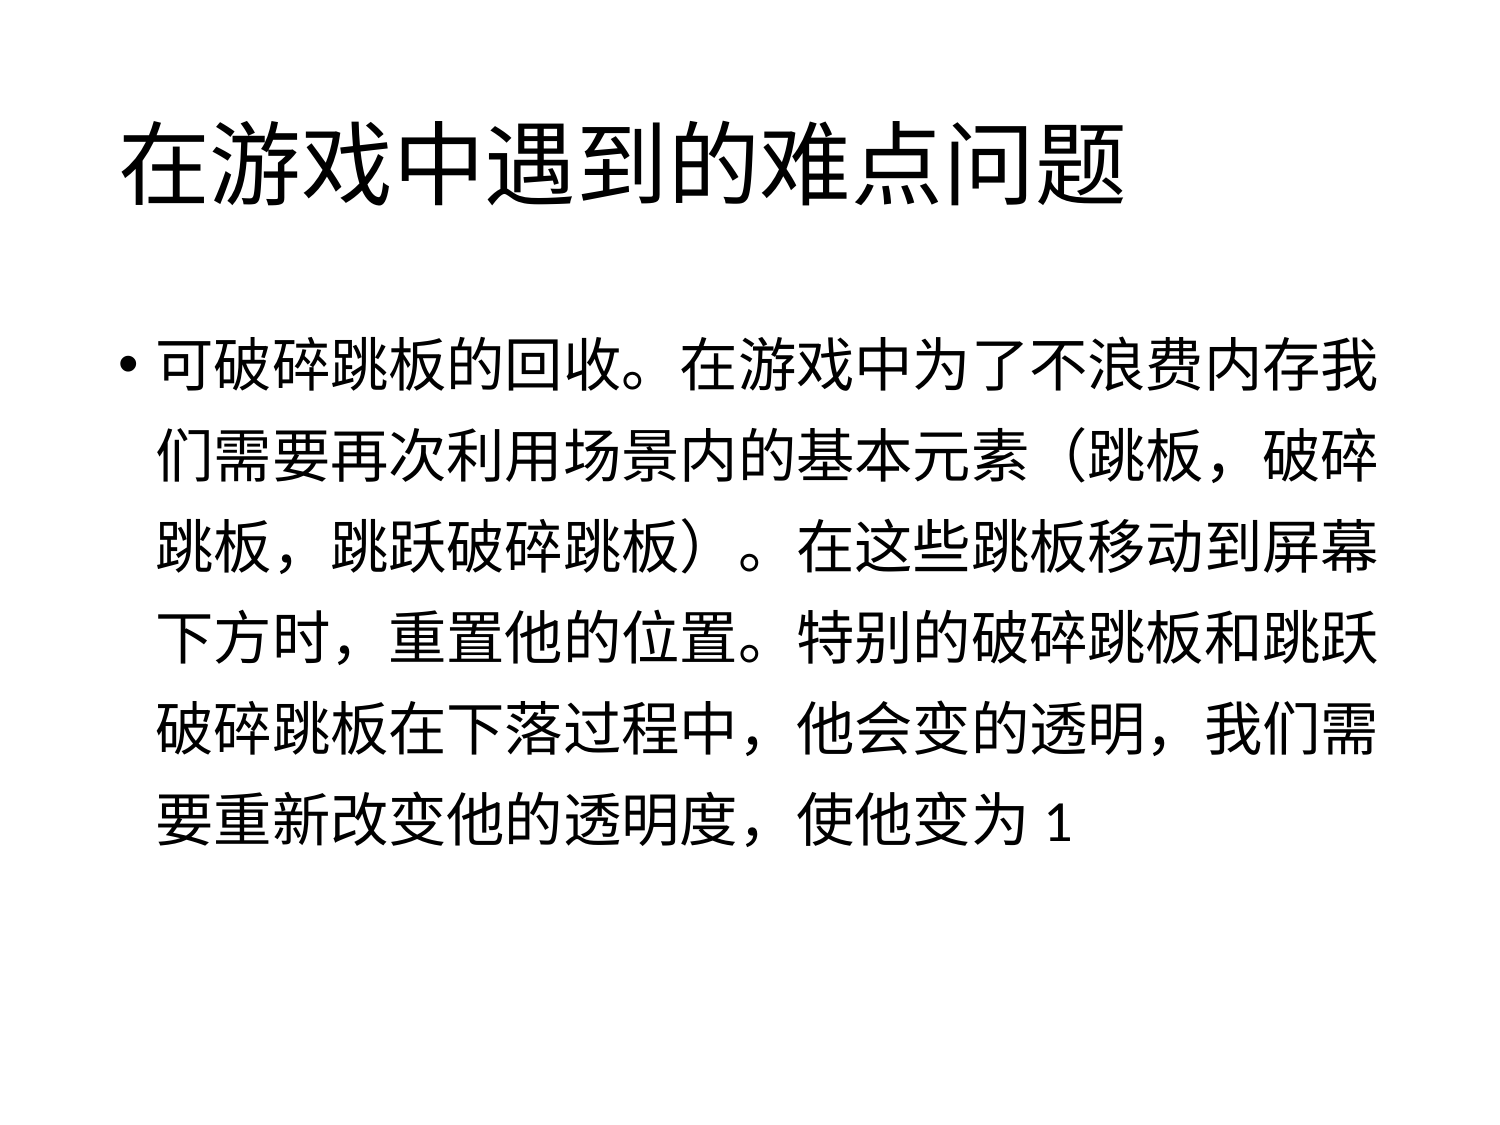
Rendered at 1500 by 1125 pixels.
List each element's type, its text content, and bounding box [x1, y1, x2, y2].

list 可破碎跳板的回收。在游戏中为了不浪费内存我们需要再次利用场景内的基本元素（跳板，破碎跳板，跳跃破碎跳板）。在这些跳板移动到屏幕下方时，重置他的位置。特别的破碎跳板和跳跃破碎跳板在下落过程中，他会变的透明，我们需要重新改变他的透明度，使他变为1 [103, 299, 1397, 1014]
title 在游戏中遇到的难点问题 [103, 59, 1397, 278]
